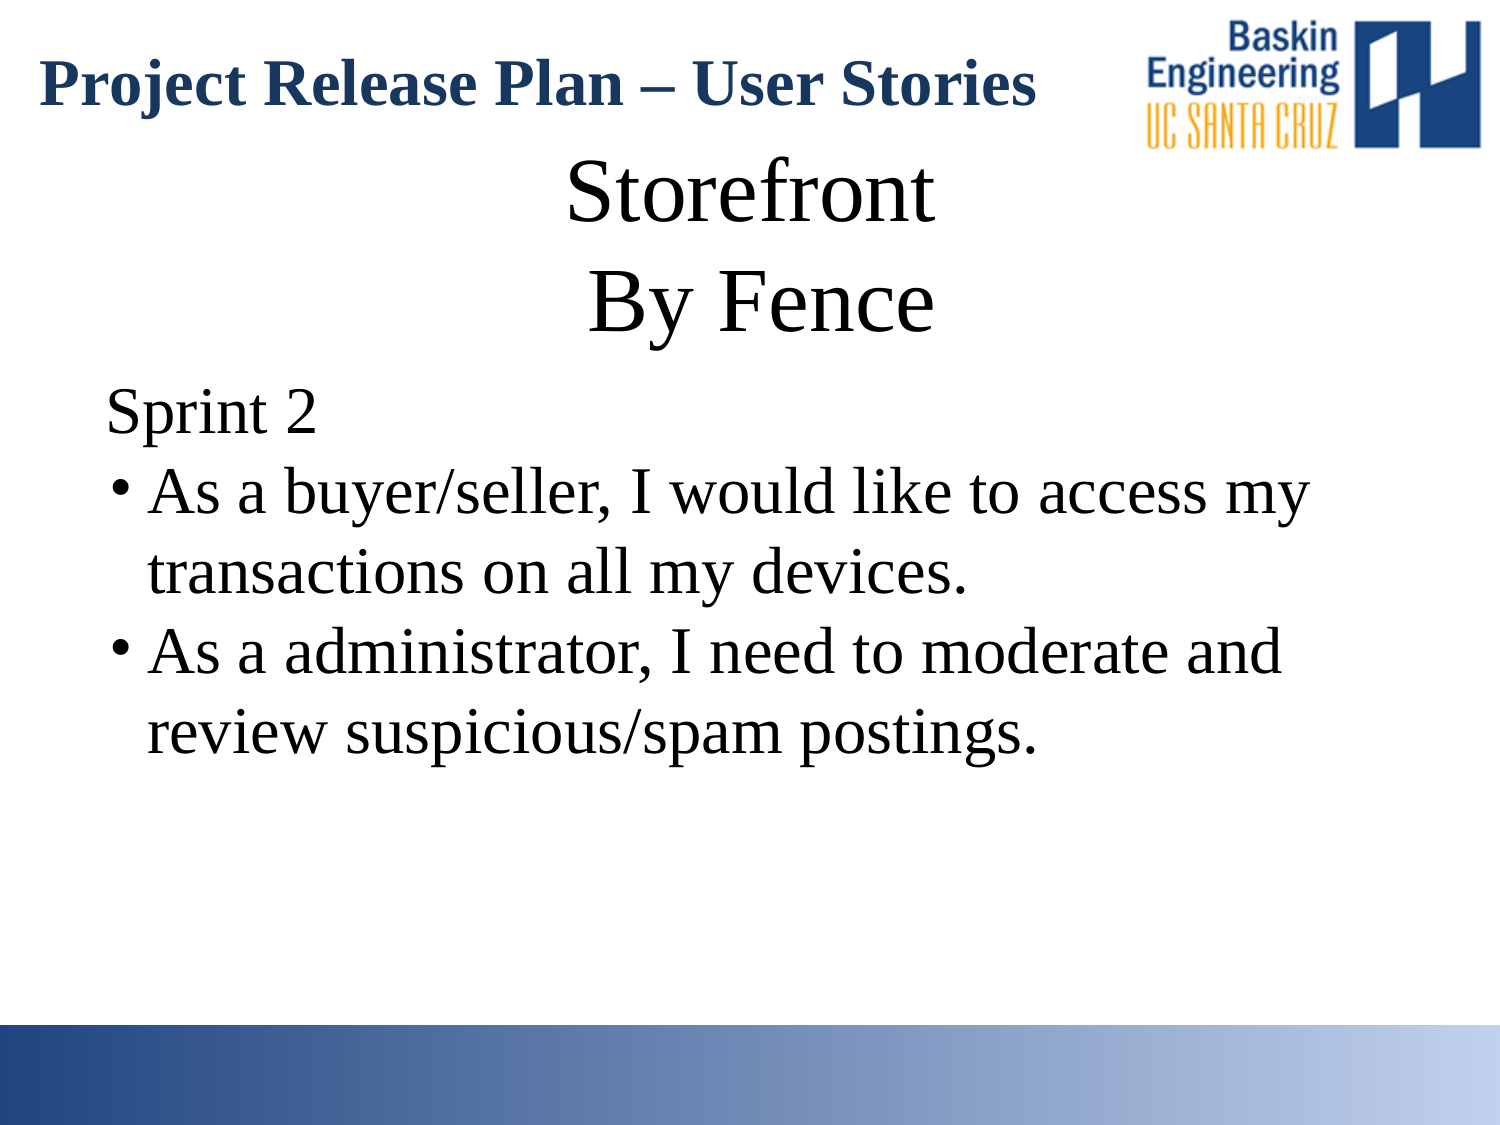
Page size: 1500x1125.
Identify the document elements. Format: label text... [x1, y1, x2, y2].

picture [1134, 12, 1497, 160]
list Sprint 2 As a buyer/seller, I would like to access my transactions on all my devices. As a administrator, I need to moderate and review suspicious/spam postings. [57, 351, 1443, 1007]
title Project Release Plan – User Stories [24, 12, 1135, 146]
